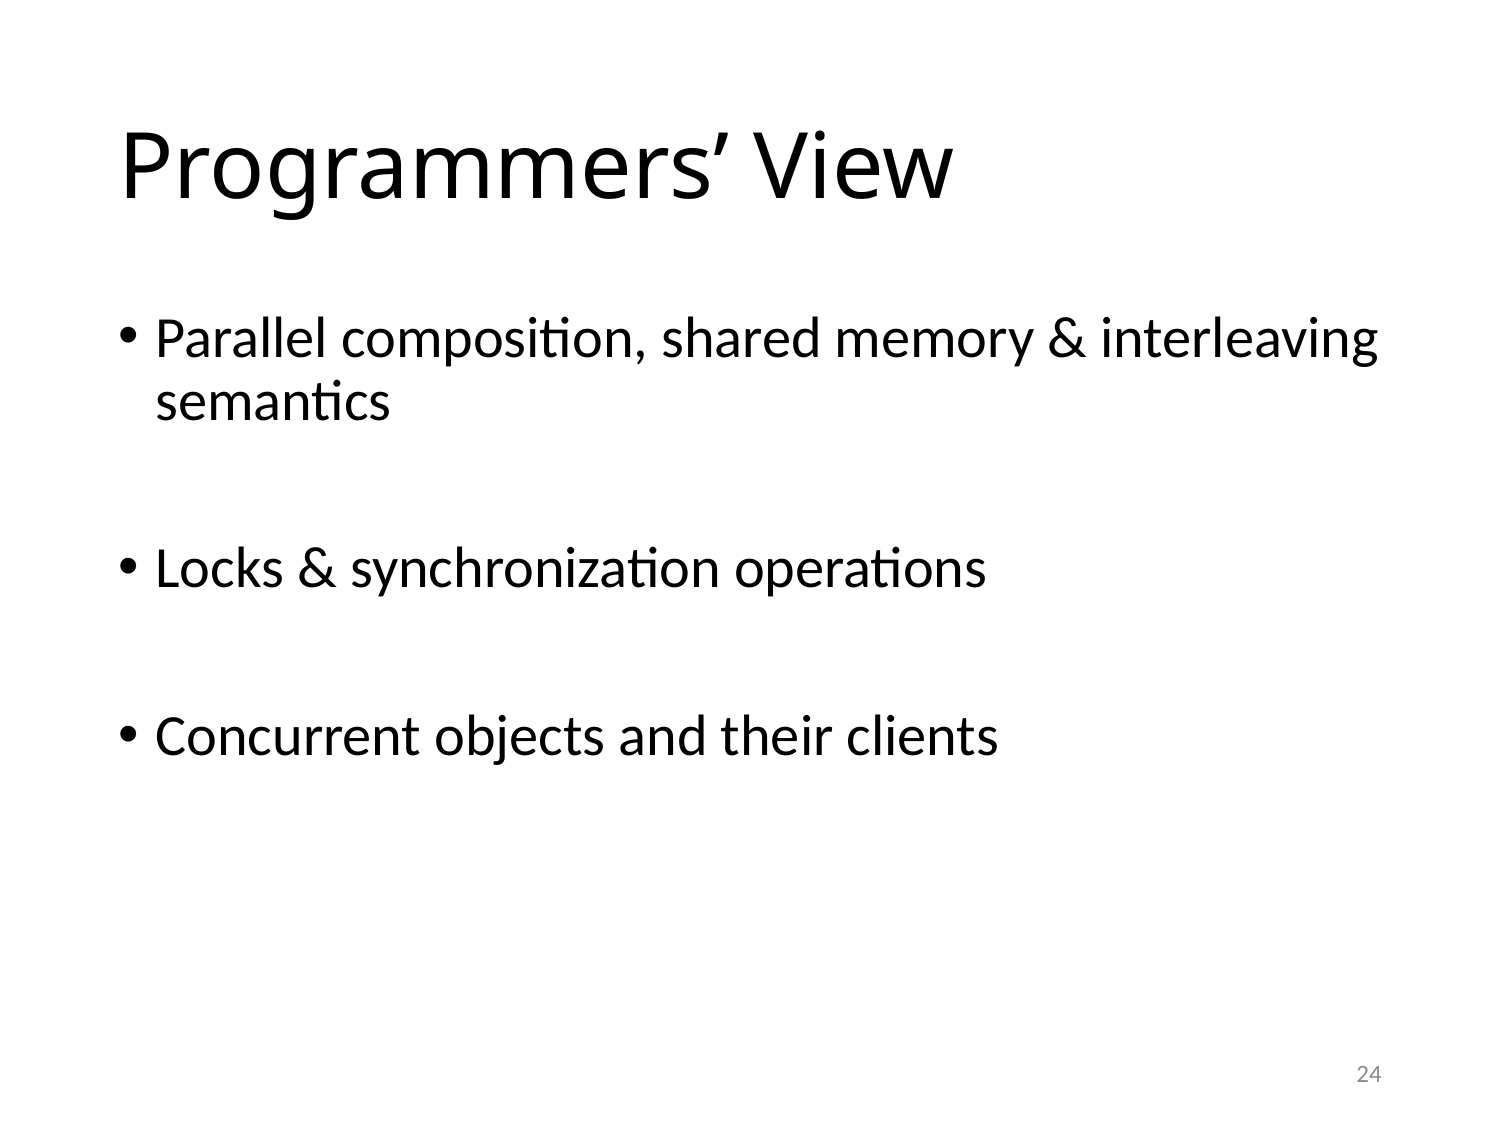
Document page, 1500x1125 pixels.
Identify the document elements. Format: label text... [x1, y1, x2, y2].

list Parallel composition, shared memory & interleaving semantics Locks & synchronization operations Concurrent objects and their clients [103, 299, 1397, 1014]
slide_number 24 [1059, 1042, 1397, 1103]
title Programmers’ View [103, 59, 1397, 278]
